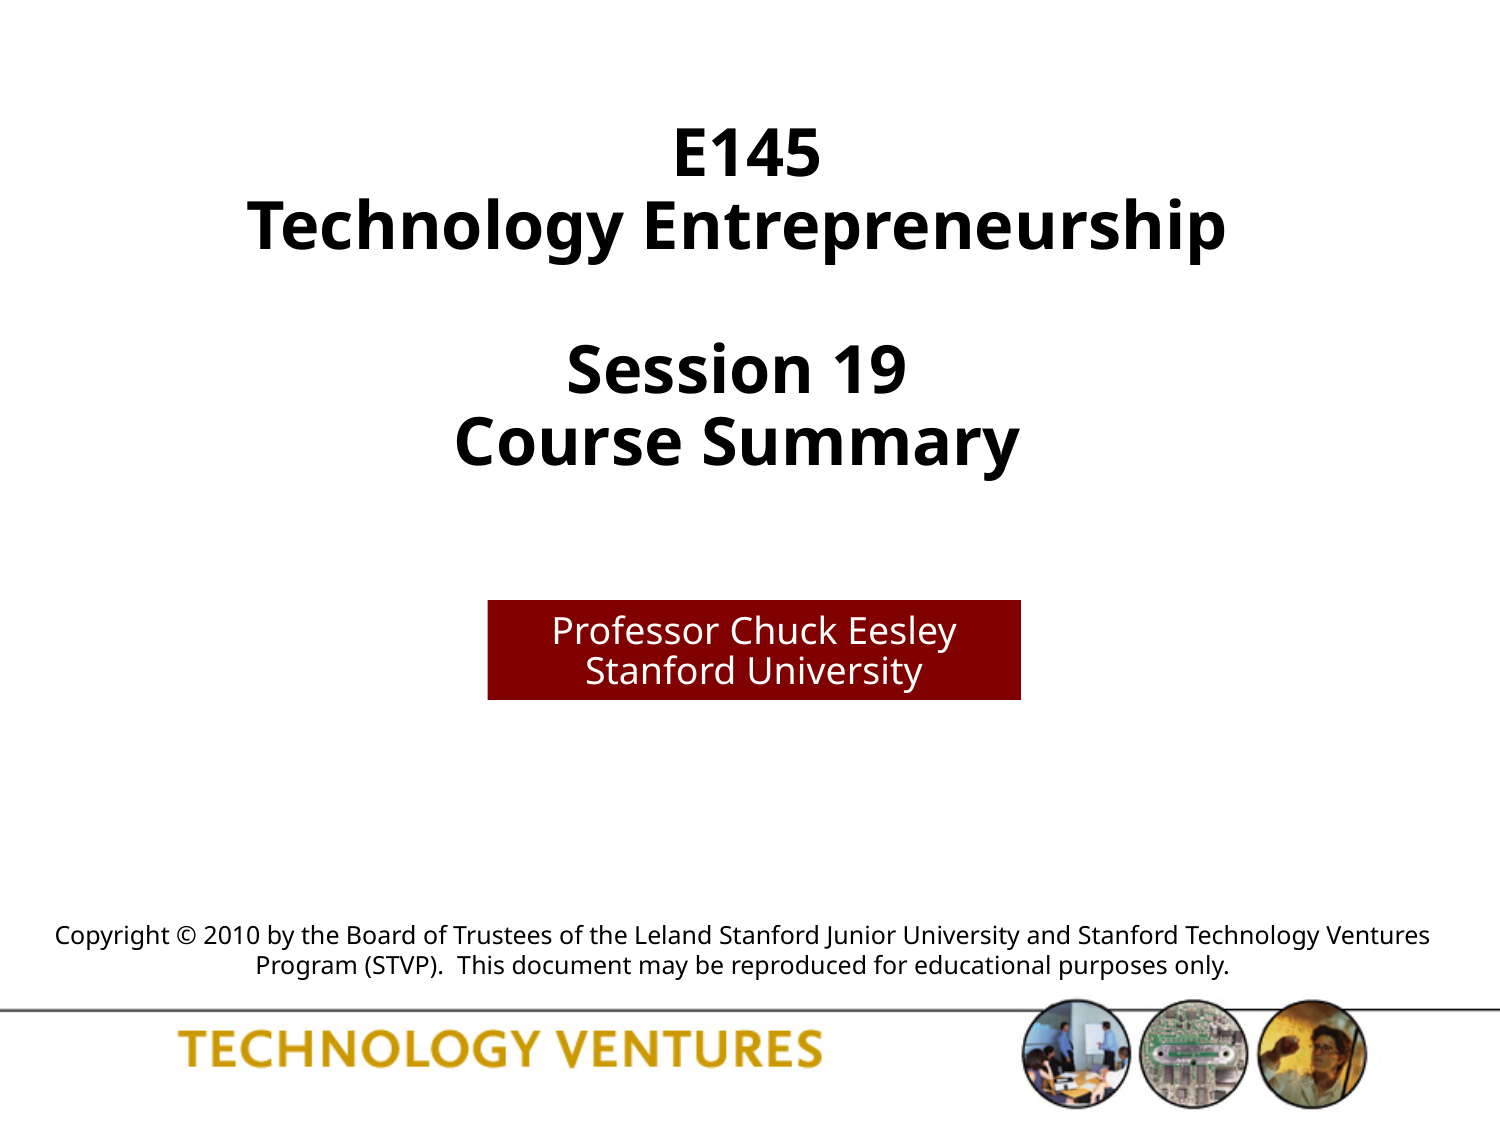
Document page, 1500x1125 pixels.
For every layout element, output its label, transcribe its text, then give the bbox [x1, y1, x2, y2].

picture [0, 984, 1500, 1125]
text_box Copyright © 2010 by the Board of Trustees of the Leland Stanford Junior University and Stanford Technology Ventures Program (STVP). This document may be reproduced for educational purposes only. [0, 912, 1488, 988]
title E145 Technology Entrepreneurship Session 19 Course Summary [0, 299, 1500, 488]
text_box Professor Chuck Eesley Stanford University [487, 600, 1021, 700]
